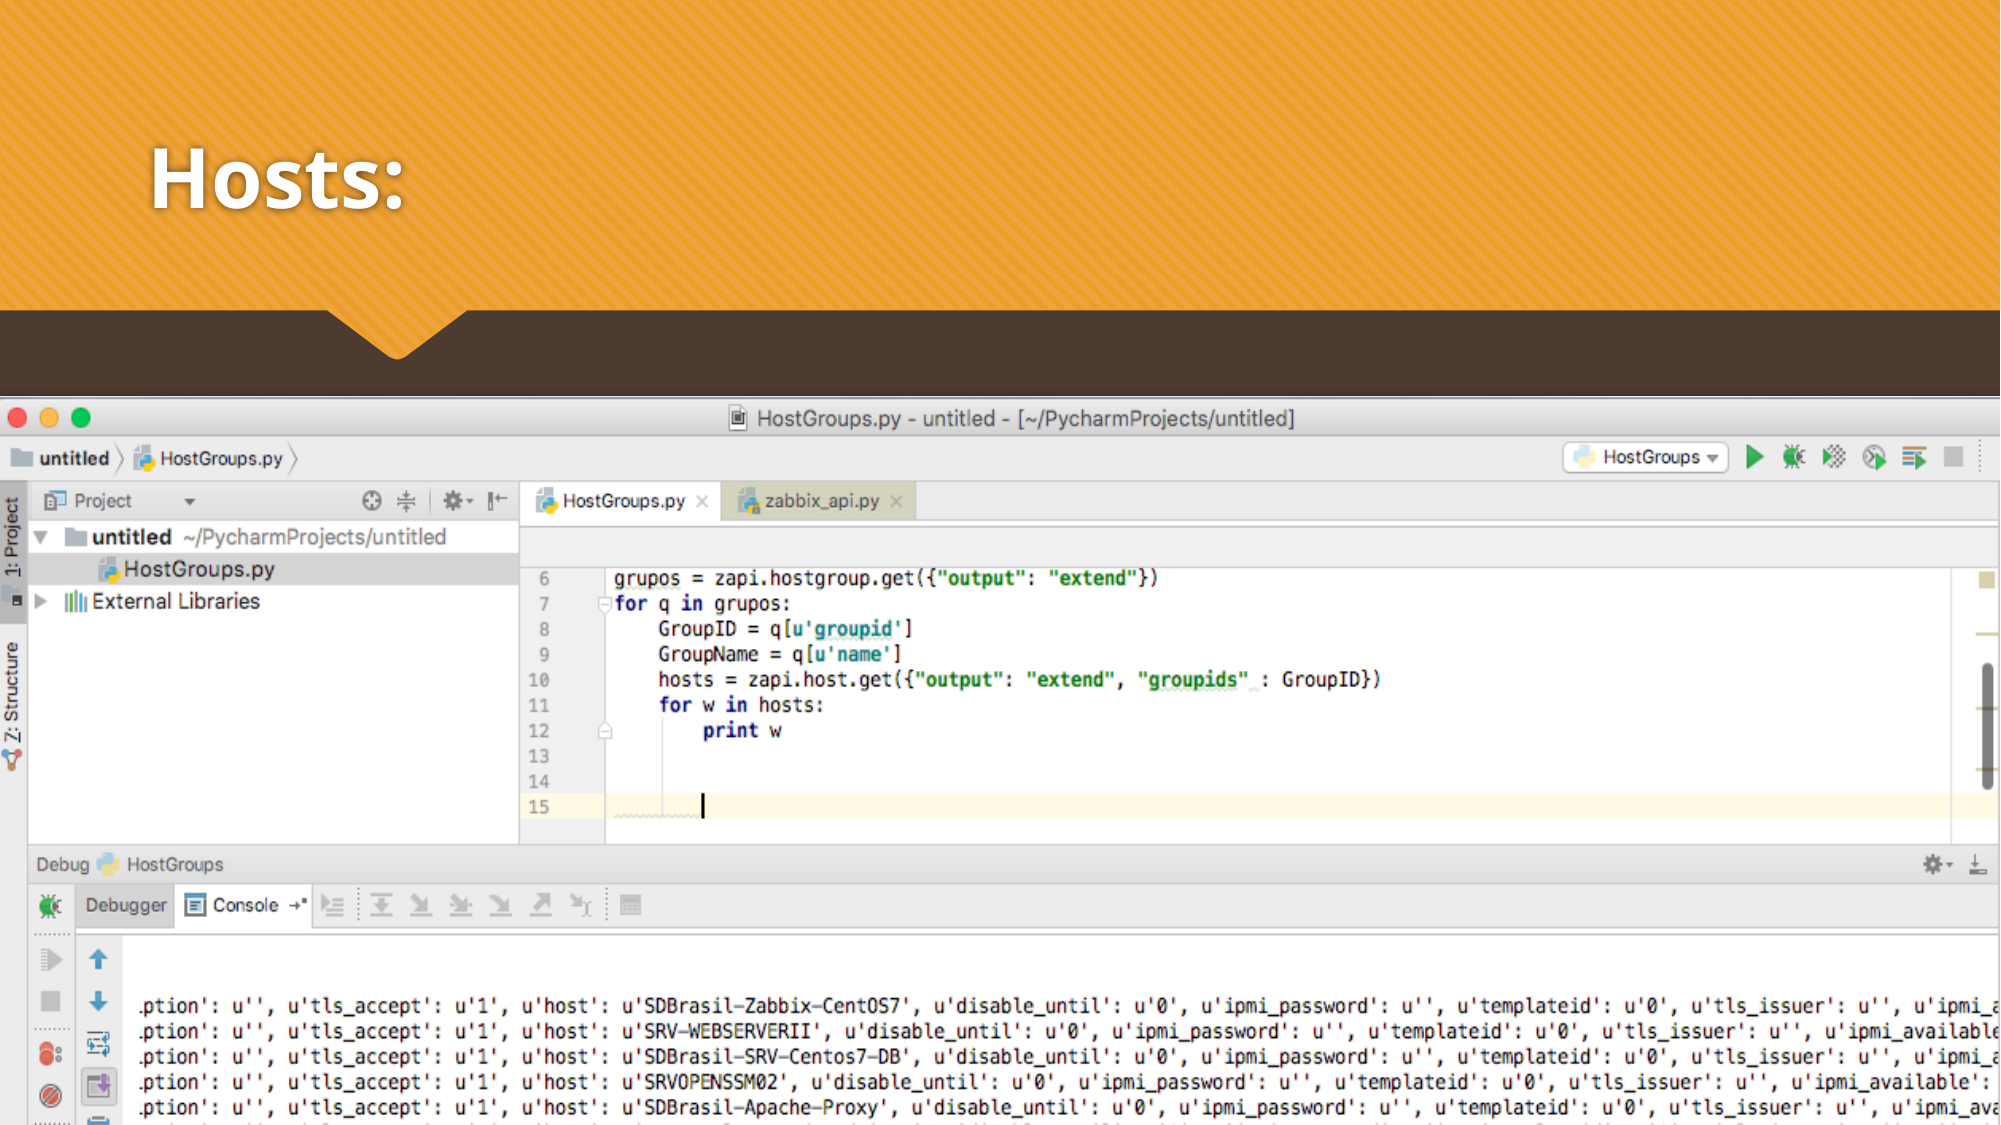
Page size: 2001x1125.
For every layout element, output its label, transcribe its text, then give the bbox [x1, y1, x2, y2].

title Hosts: [132, 73, 1868, 233]
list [0, 396, 2000, 1125]
